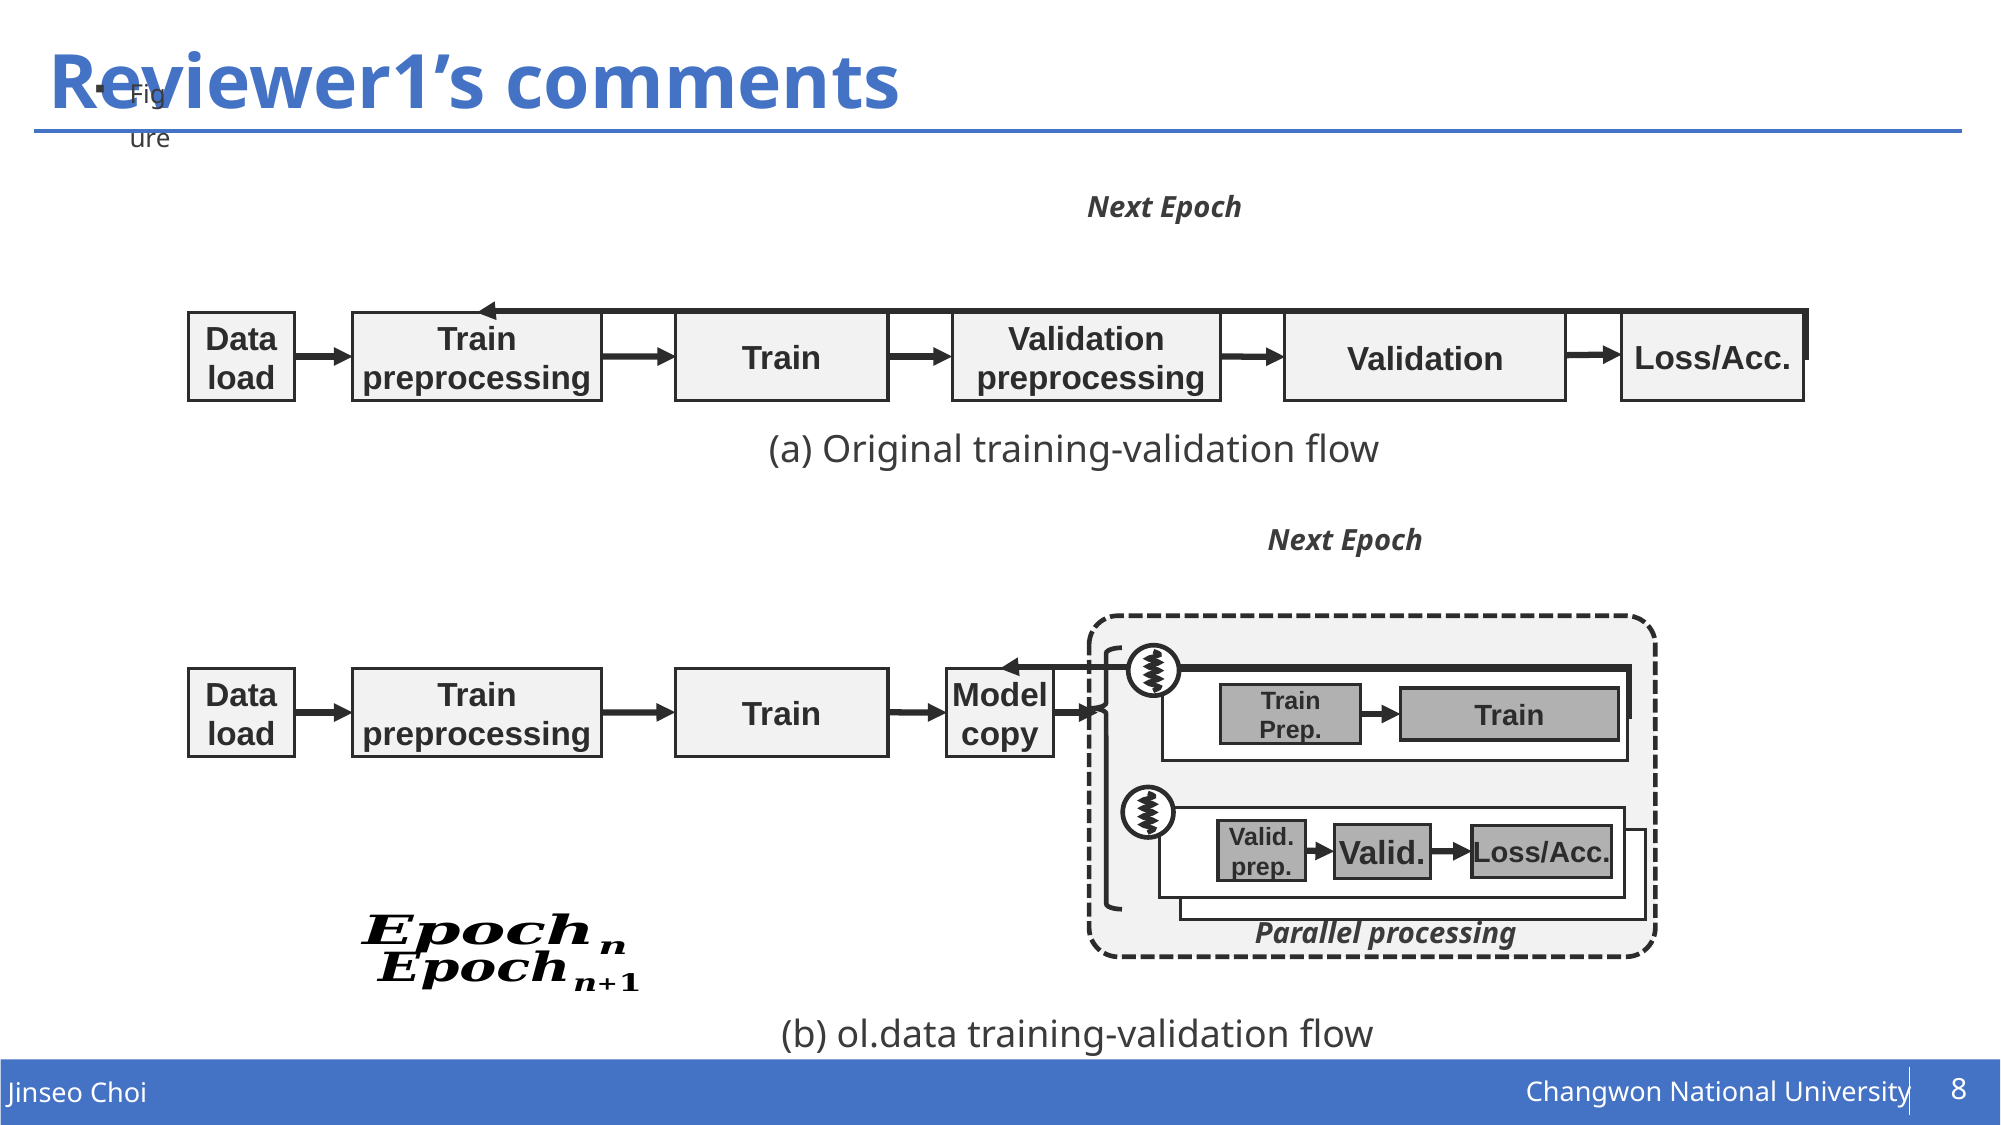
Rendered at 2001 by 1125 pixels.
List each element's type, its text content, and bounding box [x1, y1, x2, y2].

text_box Train preprocessing [352, 667, 602, 758]
text_box Parallel processing [1239, 920, 1566, 957]
text_box Data load [187, 311, 296, 402]
title Reviewer1’s comments [33, 27, 1963, 143]
text_box [1088, 614, 1657, 958]
text_box Train Prep. [1220, 716, 1362, 745]
text_box [1105, 716, 1123, 910]
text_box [476, 312, 1804, 357]
text_box [1179, 828, 1646, 920]
text_box Train preprocessing [352, 311, 602, 402]
text_box [1105, 647, 1122, 668]
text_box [1128, 644, 1179, 696]
text_box [1161, 669, 1629, 762]
list Figure [79, 57, 189, 173]
text_box Validation preprocessing [951, 357, 1222, 402]
text_box Loss/Acc. [1621, 357, 1805, 402]
text_box Model copy [946, 667, 1054, 758]
text_box Valid. [1333, 823, 1431, 879]
text_box Loss/Acc. [1471, 824, 1613, 878]
text_box Train [674, 357, 889, 402]
text_box (b) ol.data training-validation flow [766, 1002, 1389, 1063]
text_box Validation [1284, 357, 1567, 402]
text_box [1158, 806, 1626, 898]
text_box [999, 668, 1628, 716]
text_box Data load [187, 667, 296, 758]
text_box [1122, 786, 1174, 838]
text_box Next Epoch [1252, 513, 1522, 564]
slide_number 8 [1922, 1060, 1996, 1121]
text_box Valid. prep. [1217, 820, 1306, 882]
text_box Next Epoch [1072, 180, 1341, 231]
text_box (a) Original training-validation flow [754, 417, 1395, 477]
text_box Train [1399, 716, 1619, 741]
text_box Train [674, 667, 889, 757]
